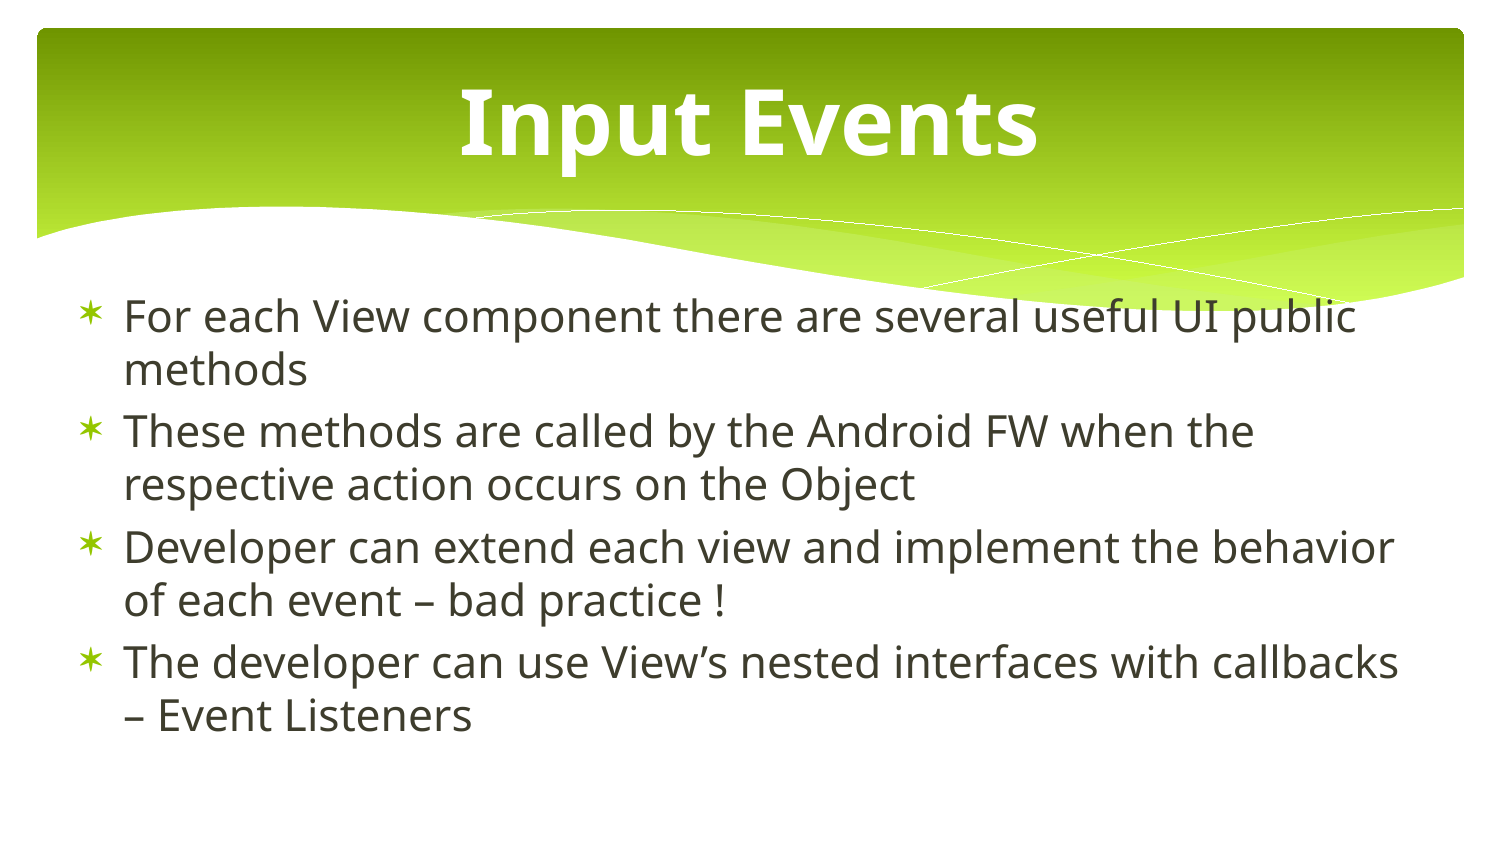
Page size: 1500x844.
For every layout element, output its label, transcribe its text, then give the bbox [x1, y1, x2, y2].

list For each View component there are several useful UI public methods These methods are called by the Android FW when the respective action occurs on the Object Developer can extend each view and implement the behavior of each event – bad practice ! The developer can use View’s nested interfaces with callbacks – Event Listeners [64, 280, 1447, 754]
title Input Events [75, 41, 1425, 196]
